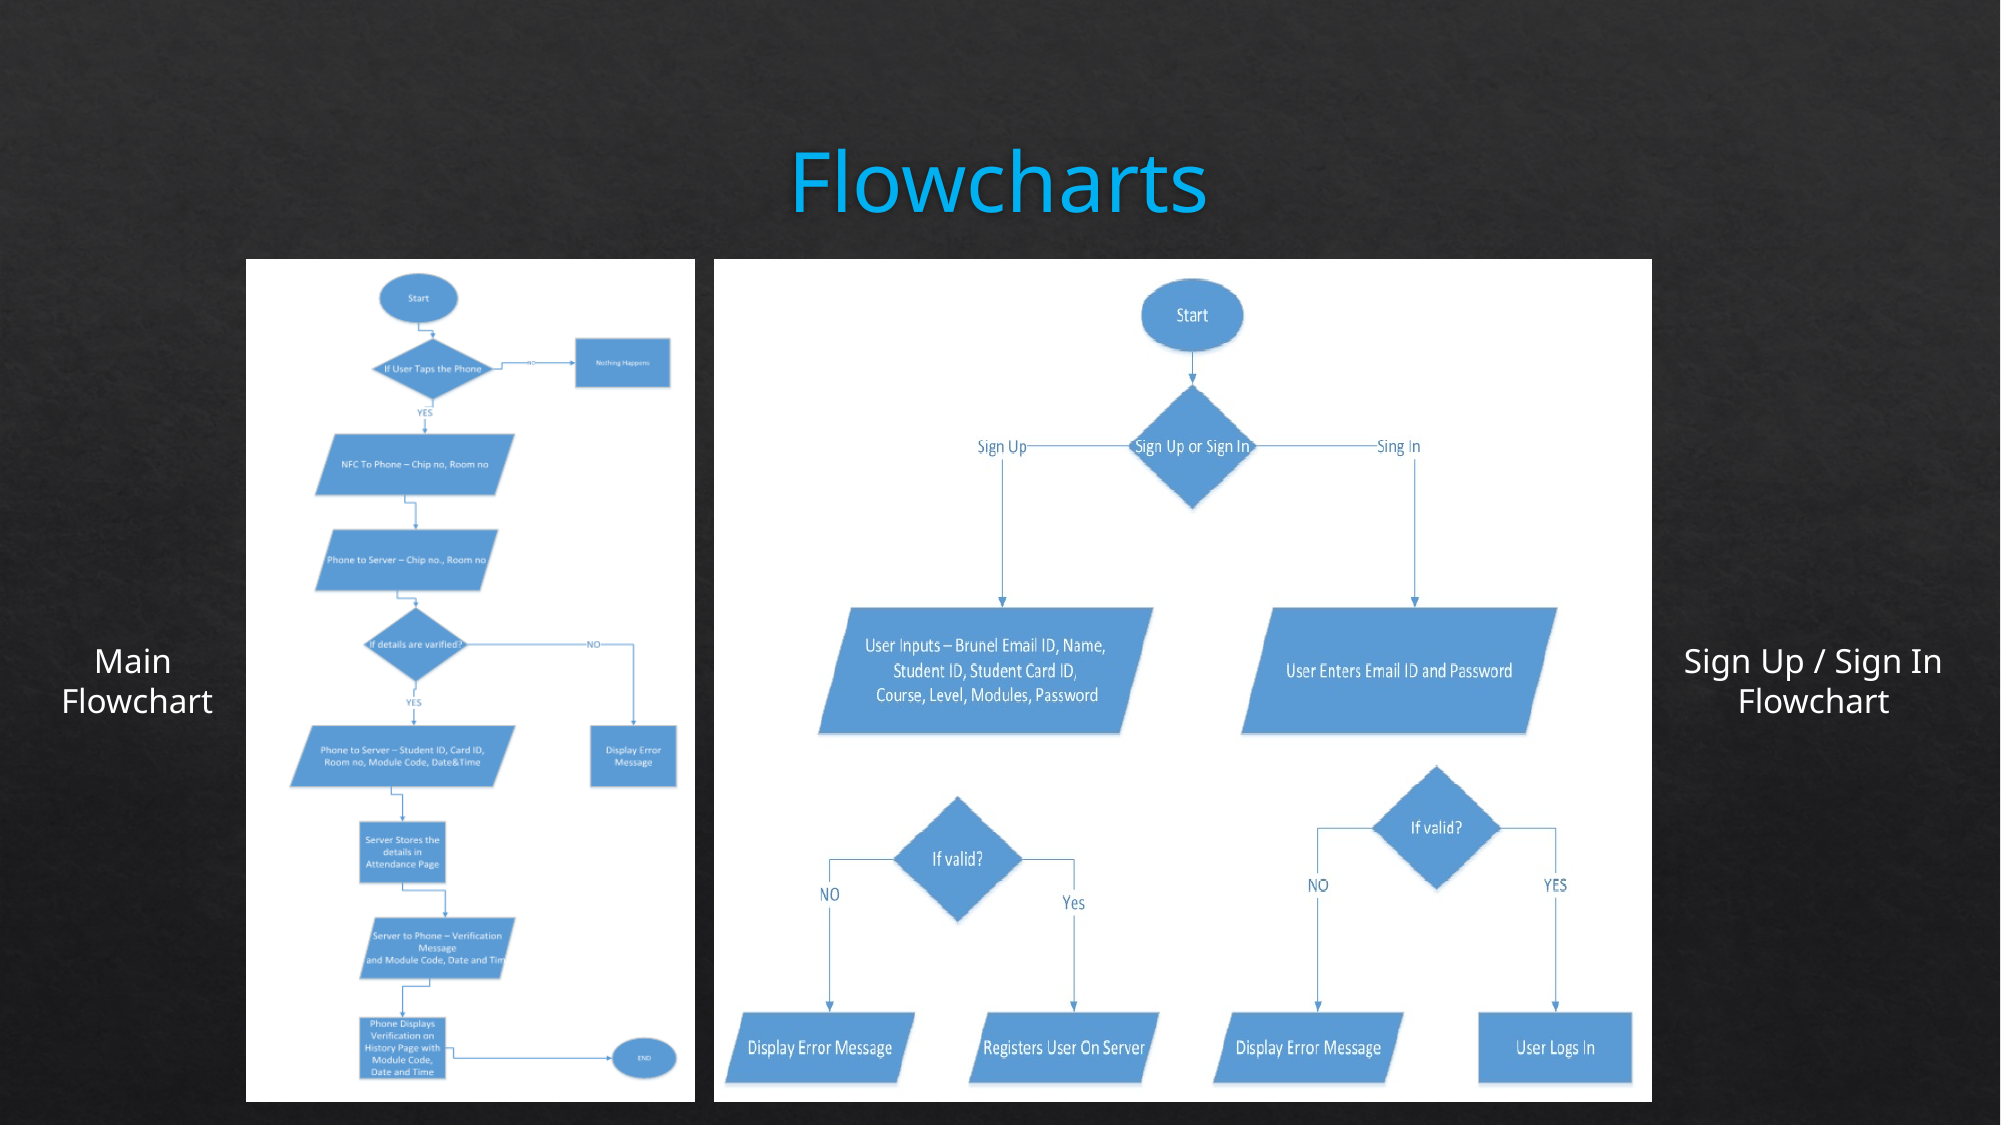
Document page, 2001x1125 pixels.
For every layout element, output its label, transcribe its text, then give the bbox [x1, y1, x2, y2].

picture [246, 258, 695, 1103]
picture [713, 258, 1652, 1103]
text_box Main Flowchart [46, 632, 229, 728]
title Flowcharts [149, 99, 1849, 260]
text_box Sign Up / Sign In Flowchart [1669, 632, 1958, 728]
